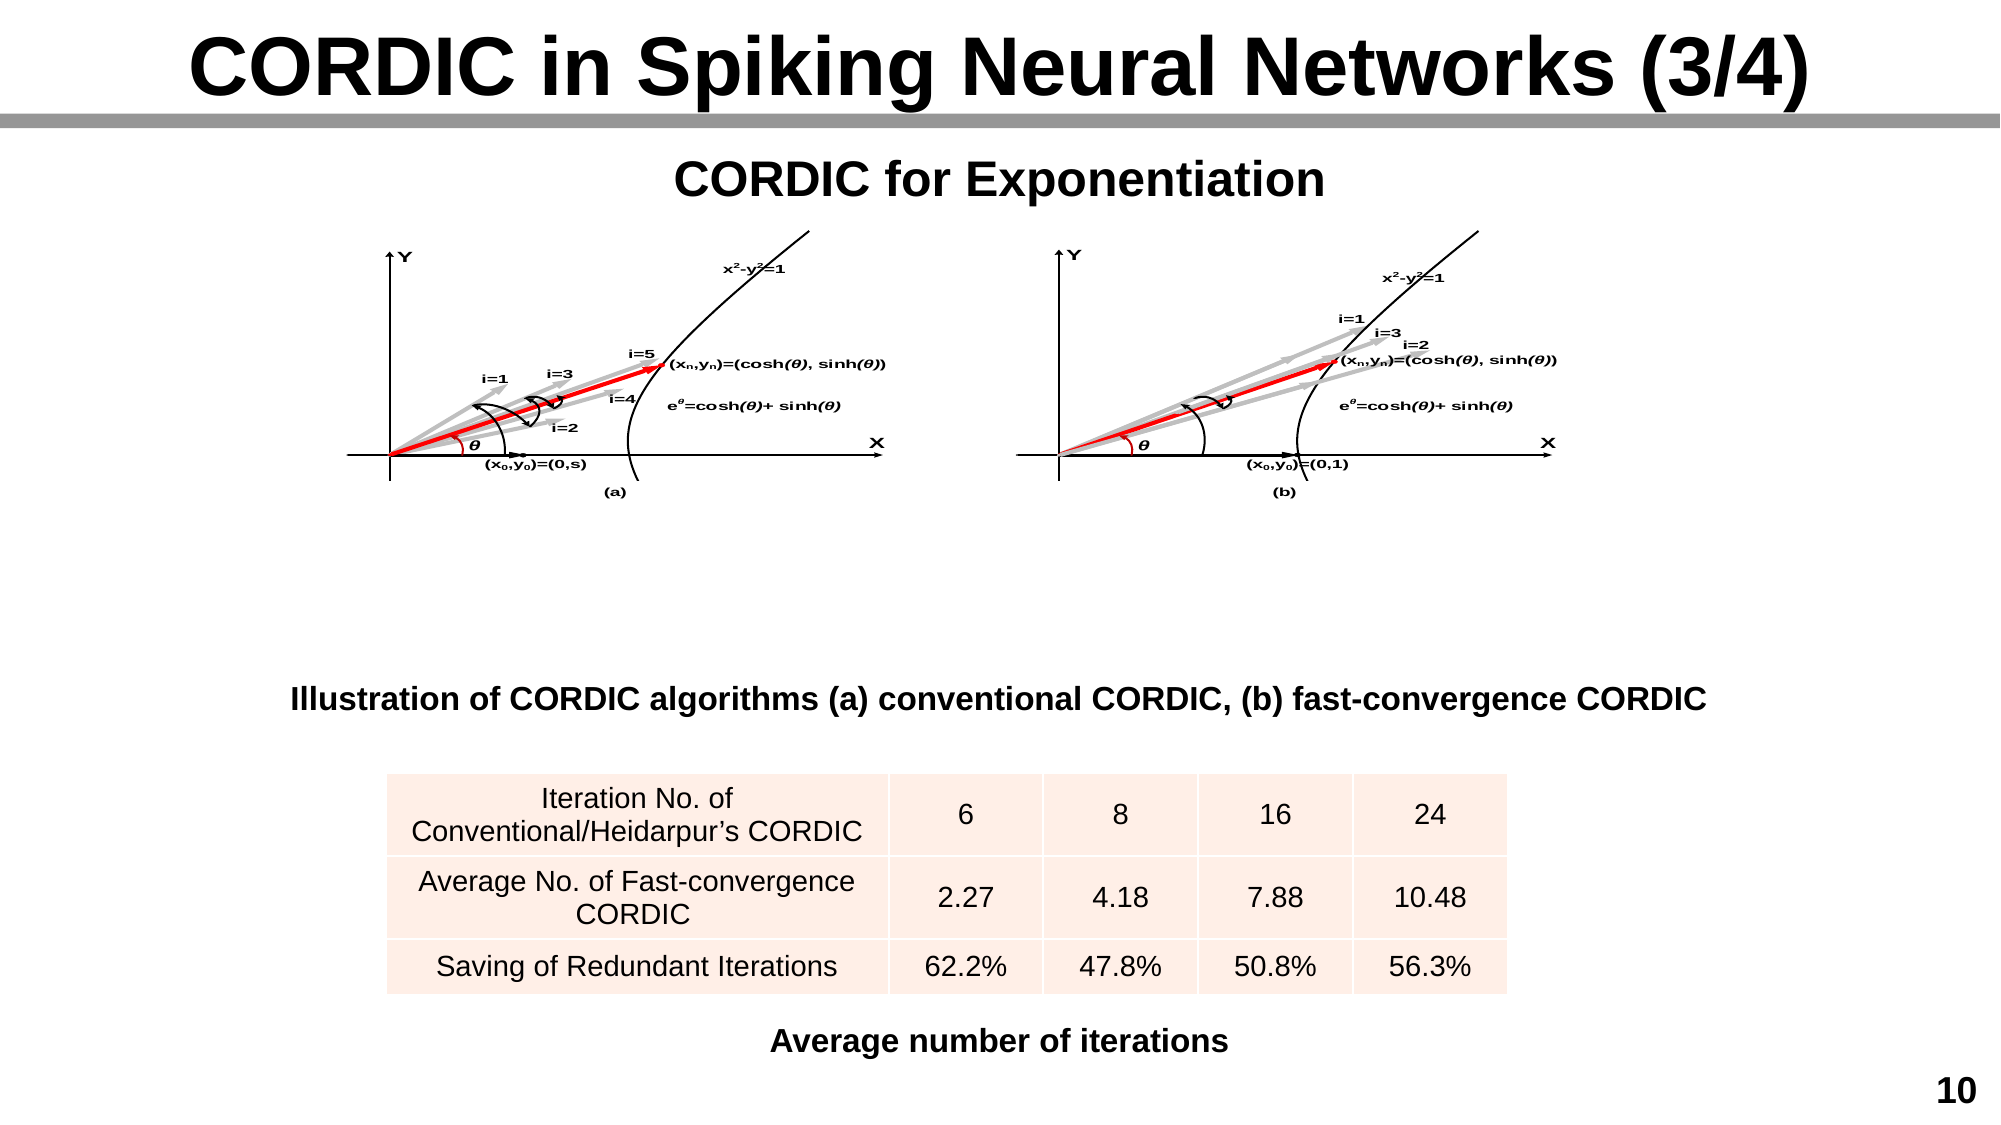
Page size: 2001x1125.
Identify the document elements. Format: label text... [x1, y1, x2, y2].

table_cell 50.8% [1199, 940, 1352, 994]
table_header 6 [890, 774, 1042, 855]
table_cell Average No. of Fast-convergence CORDIC [387, 857, 888, 938]
table_cell 56.3% [1354, 940, 1507, 994]
text_box Average number of iterations [754, 1011, 1245, 1066]
table_header Iteration No. of Conventional/Heidarpur’s CORDIC [387, 774, 888, 855]
title CORDIC in Spiking Neural Networks (3/4) [0, 0, 2000, 125]
table_header 8 [1044, 774, 1197, 855]
table_cell 47.8% [1044, 940, 1197, 994]
table_cell 7.88 [1199, 857, 1352, 938]
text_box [326, 228, 1569, 658]
table_cell 10.48 [1354, 857, 1507, 938]
table_cell 2.27 [890, 857, 1042, 938]
table_cell Saving of Redundant Iterations [387, 940, 888, 994]
table_header 24 [1354, 774, 1507, 855]
text_box Illustration of CORDIC algorithms (a) conventional CORDIC, (b) fast-convergence CORDIC [275, 669, 1725, 725]
table_cell 62.2% [890, 940, 1042, 994]
table_cell 4.18 [1044, 857, 1197, 938]
text_box CORDIC for Exponentiation [658, 138, 1342, 214]
table_header 16 [1199, 774, 1352, 855]
